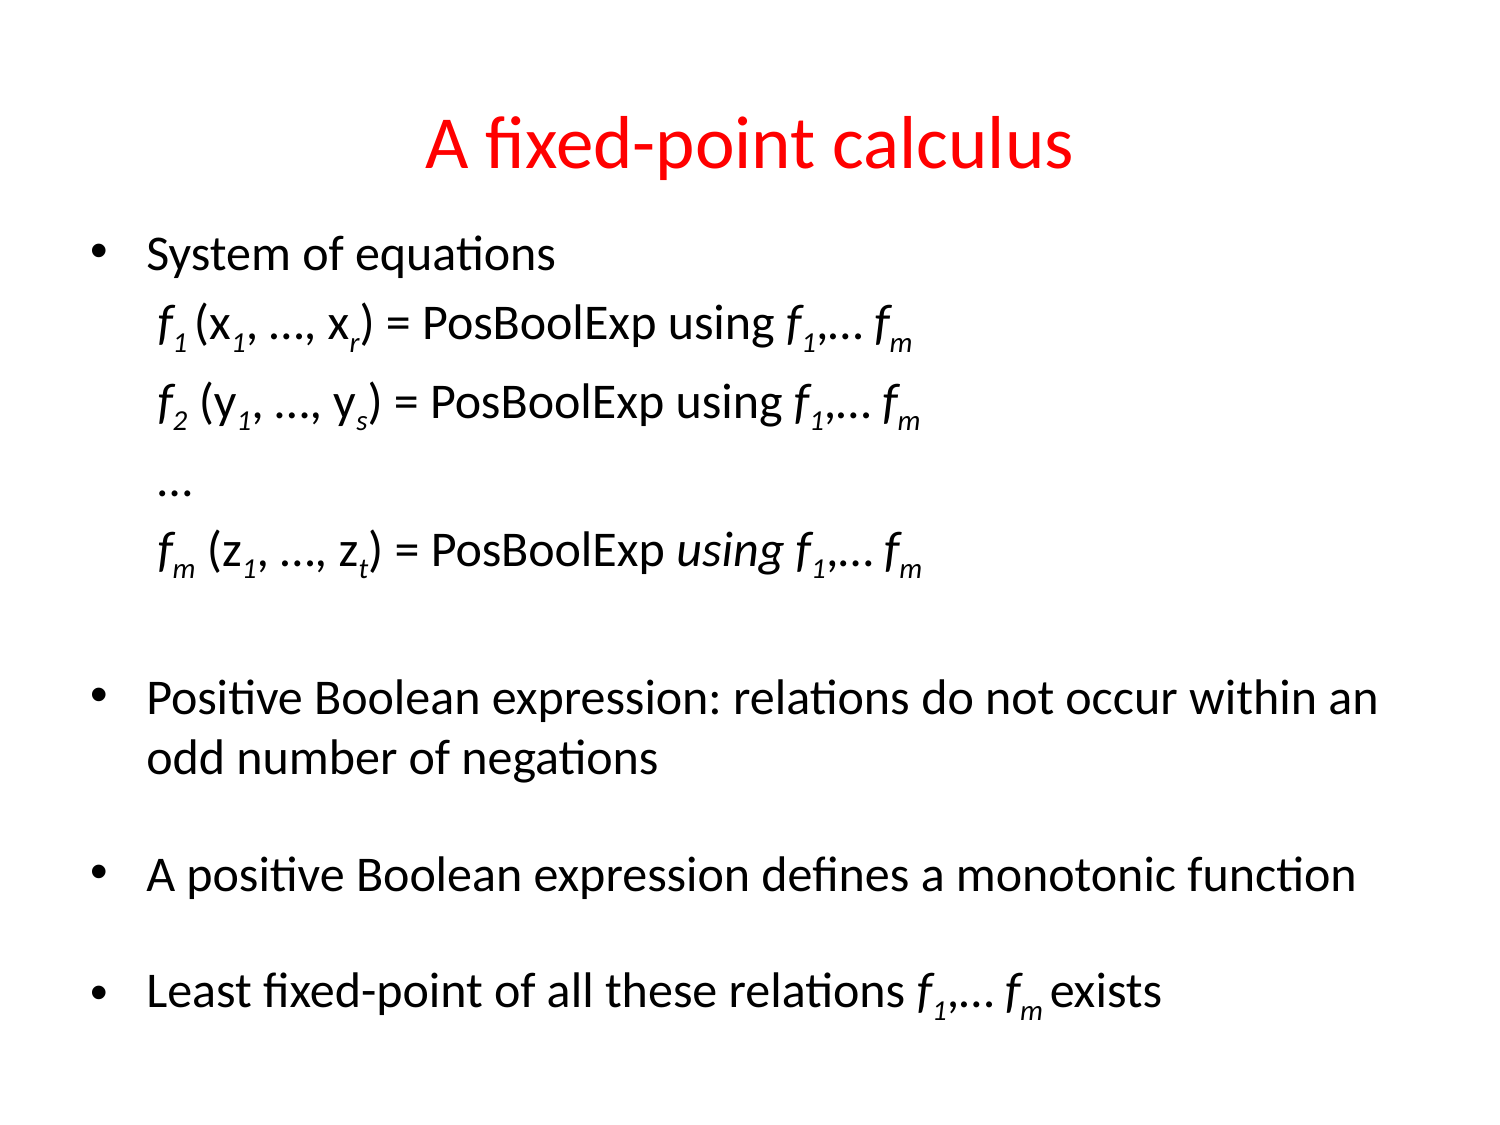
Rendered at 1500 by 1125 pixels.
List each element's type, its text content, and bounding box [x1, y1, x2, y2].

title A fixed-point calculus [75, 45, 1425, 212]
list System of equations f1 (x1, …, xr) = PosBoolExp using f1,… fm f2 (y1, …, ys) = PosBoolExp using f1,… fm … fm (z1, …, zt) = PosBoolExp using f1,… fm Positive Boolean expression: relations do not occur within an odd number of negations A positive Boolean expression defines a monotonic function Least fixed-point of all these relations f1,… fm exists [75, 212, 1425, 1038]
